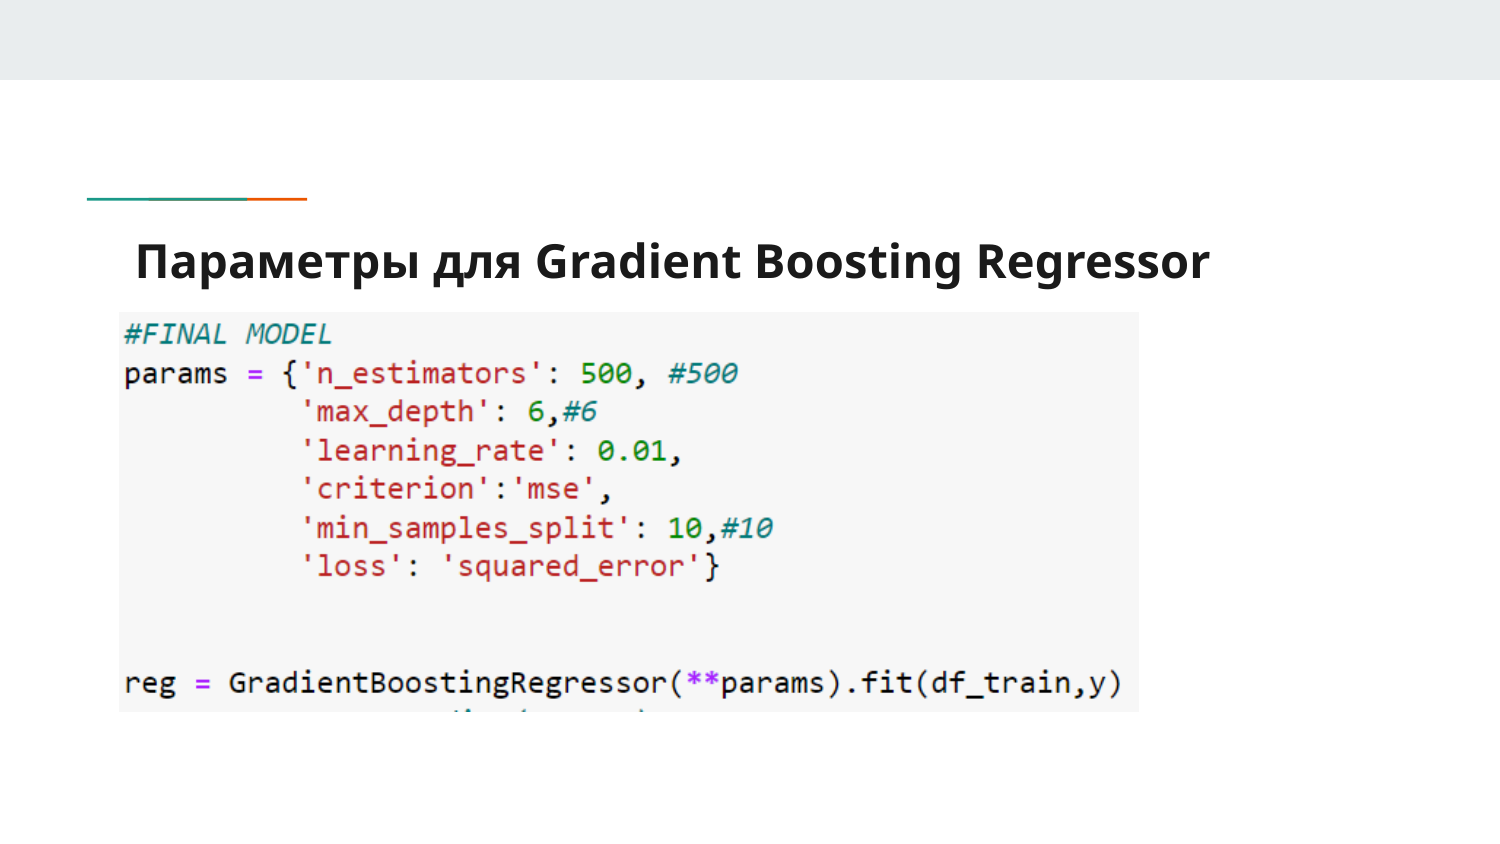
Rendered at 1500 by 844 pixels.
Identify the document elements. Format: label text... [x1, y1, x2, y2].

picture [119, 312, 1140, 713]
title Параметры для Gradient Boosting Regressor [119, 216, 1381, 305]
